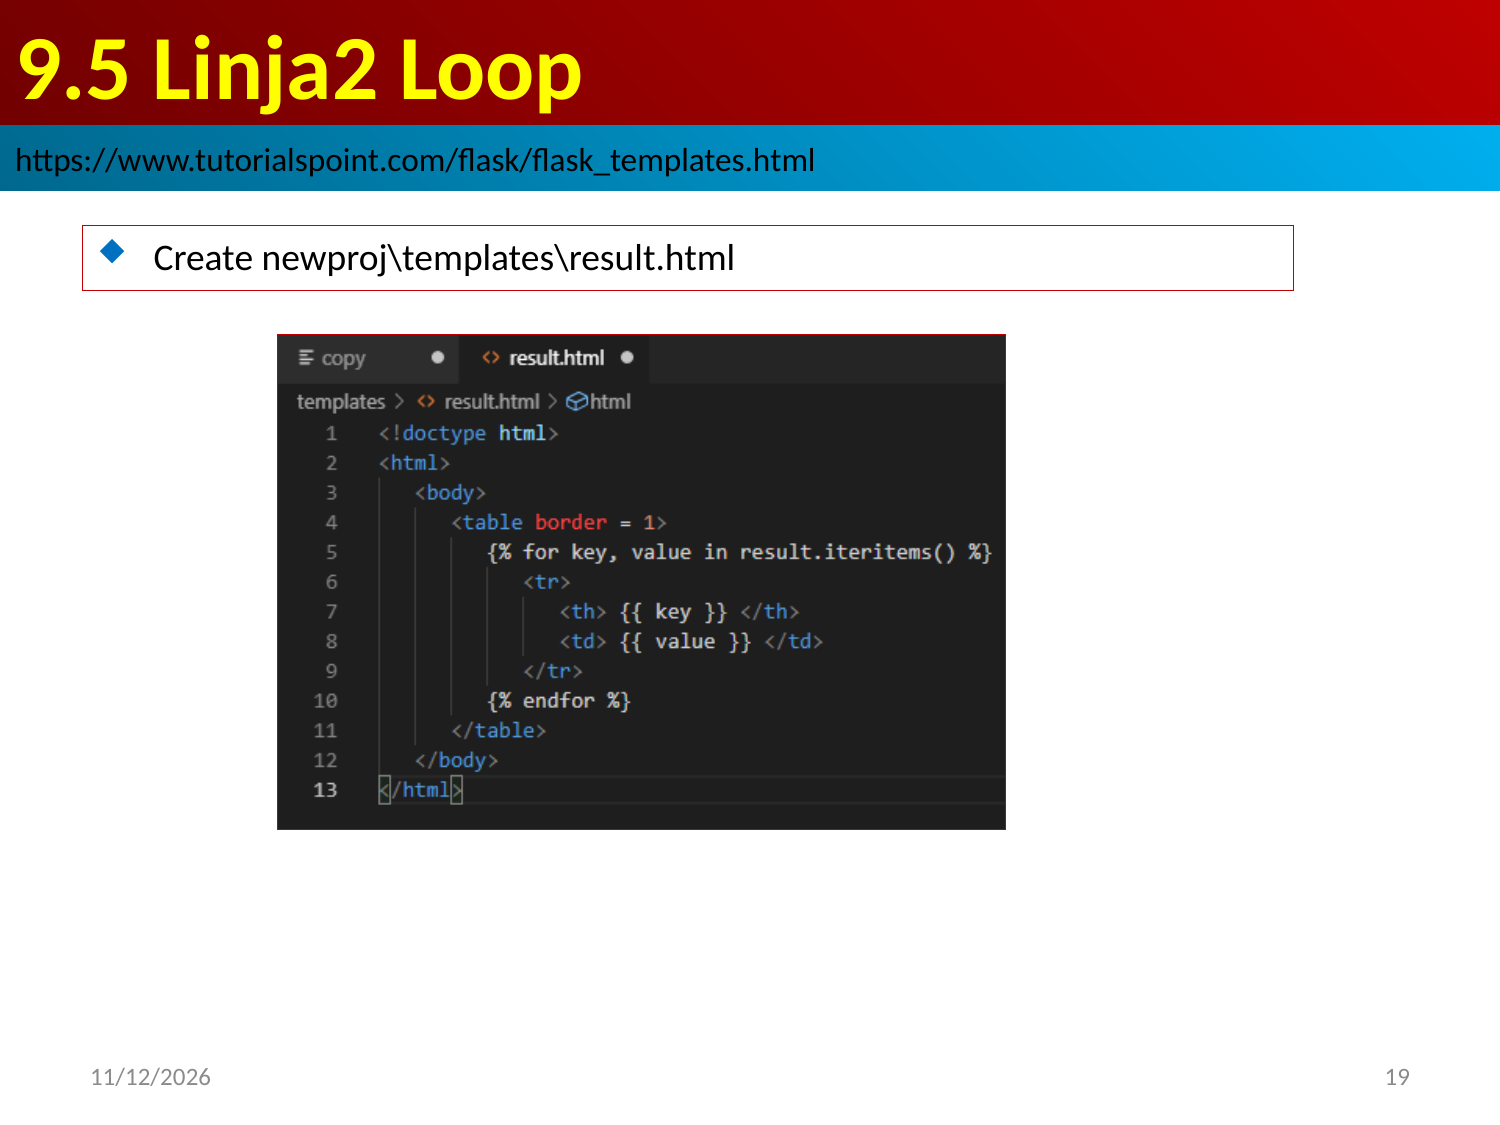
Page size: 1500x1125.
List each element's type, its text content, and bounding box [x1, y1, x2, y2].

title 9.5 Linja2 Loop [0, 0, 1500, 125]
slide_number 19 [1074, 1042, 1425, 1109]
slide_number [75, 1042, 425, 1109]
picture [277, 334, 1006, 831]
subtitle Create newproj\templates\result.html [82, 225, 1294, 291]
text_box https://www.tutorialspoint.com/flask/flask_templates.html [0, 125, 1500, 191]
